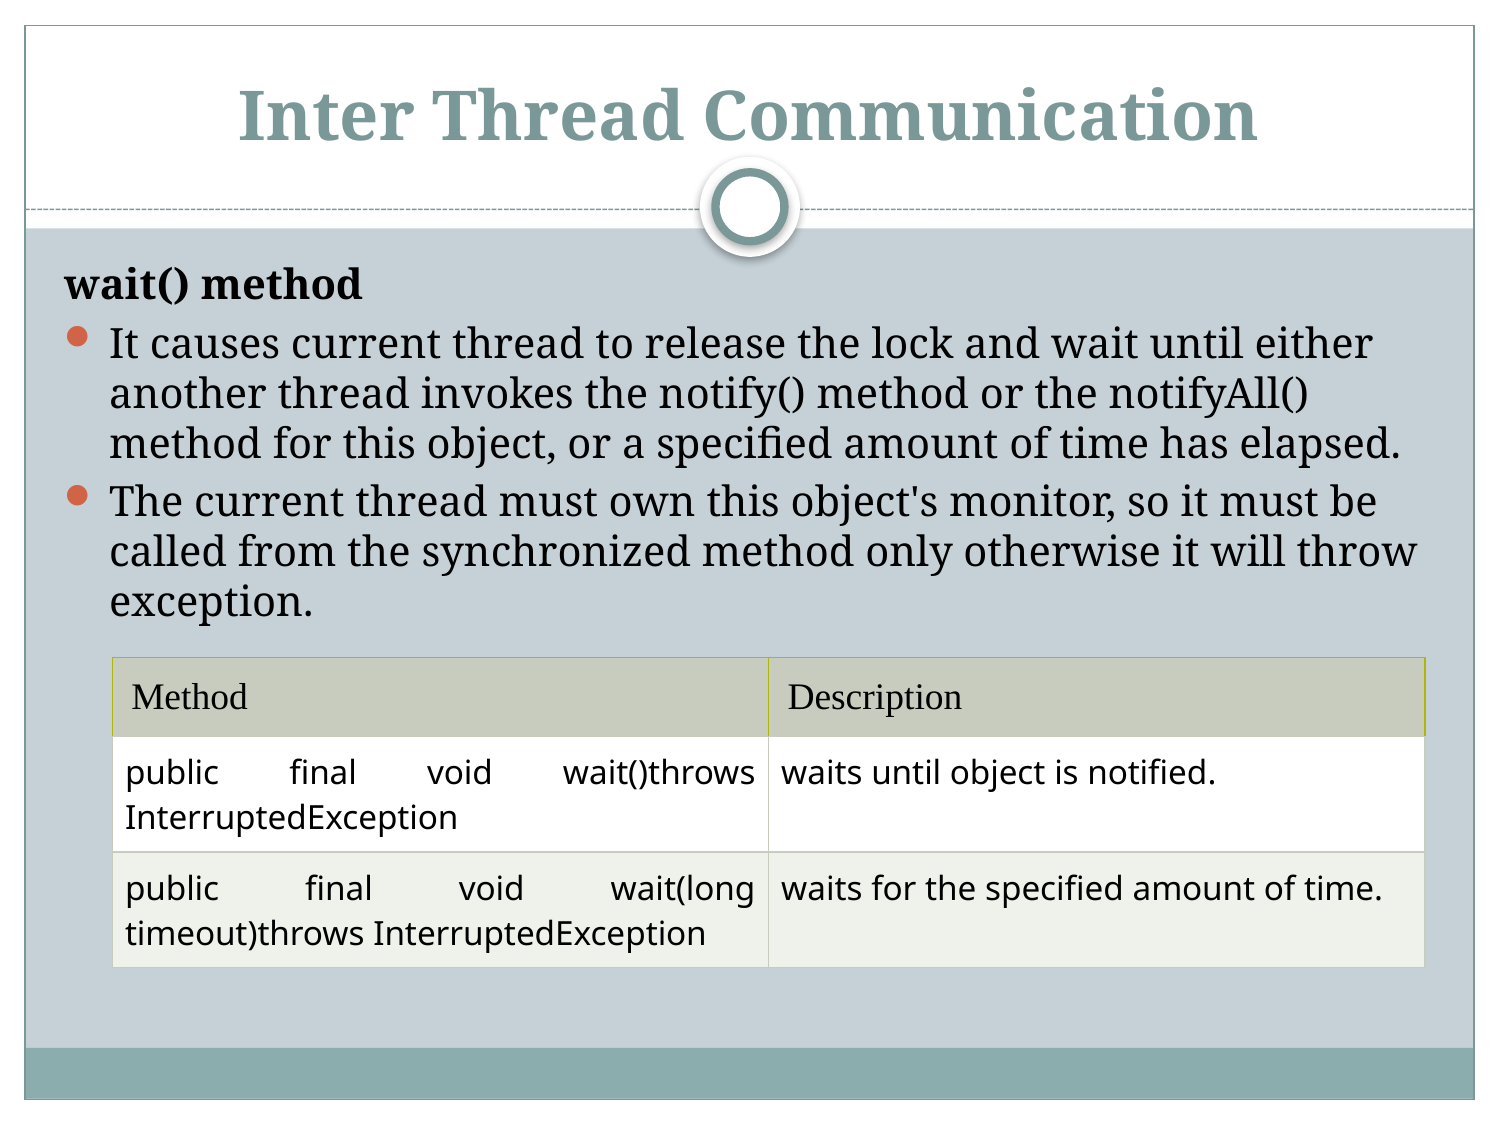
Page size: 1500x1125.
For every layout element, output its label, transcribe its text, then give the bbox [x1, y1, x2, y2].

list wait() method It causes current thread to release the lock and wait until either another thread invokes the notify() method or the notifyAll() method for this object, or a specified amount of time has elapsed. The current thread must own this object's monitor, so it must be called from the synchronized method only otherwise it will throw exception. [49, 250, 1445, 1001]
table_header Description [769, 658, 1424, 736]
table_cell waits for the specified amount of time. [769, 853, 1424, 967]
table_cell public final void wait()throws InterruptedException [113, 737, 768, 851]
title Inter Thread Communication [49, 37, 1450, 162]
table_cell waits until object is notified. [769, 737, 1424, 851]
table_header Method [113, 658, 768, 736]
table_cell public final void wait(long timeout)throws InterruptedException [113, 853, 768, 967]
